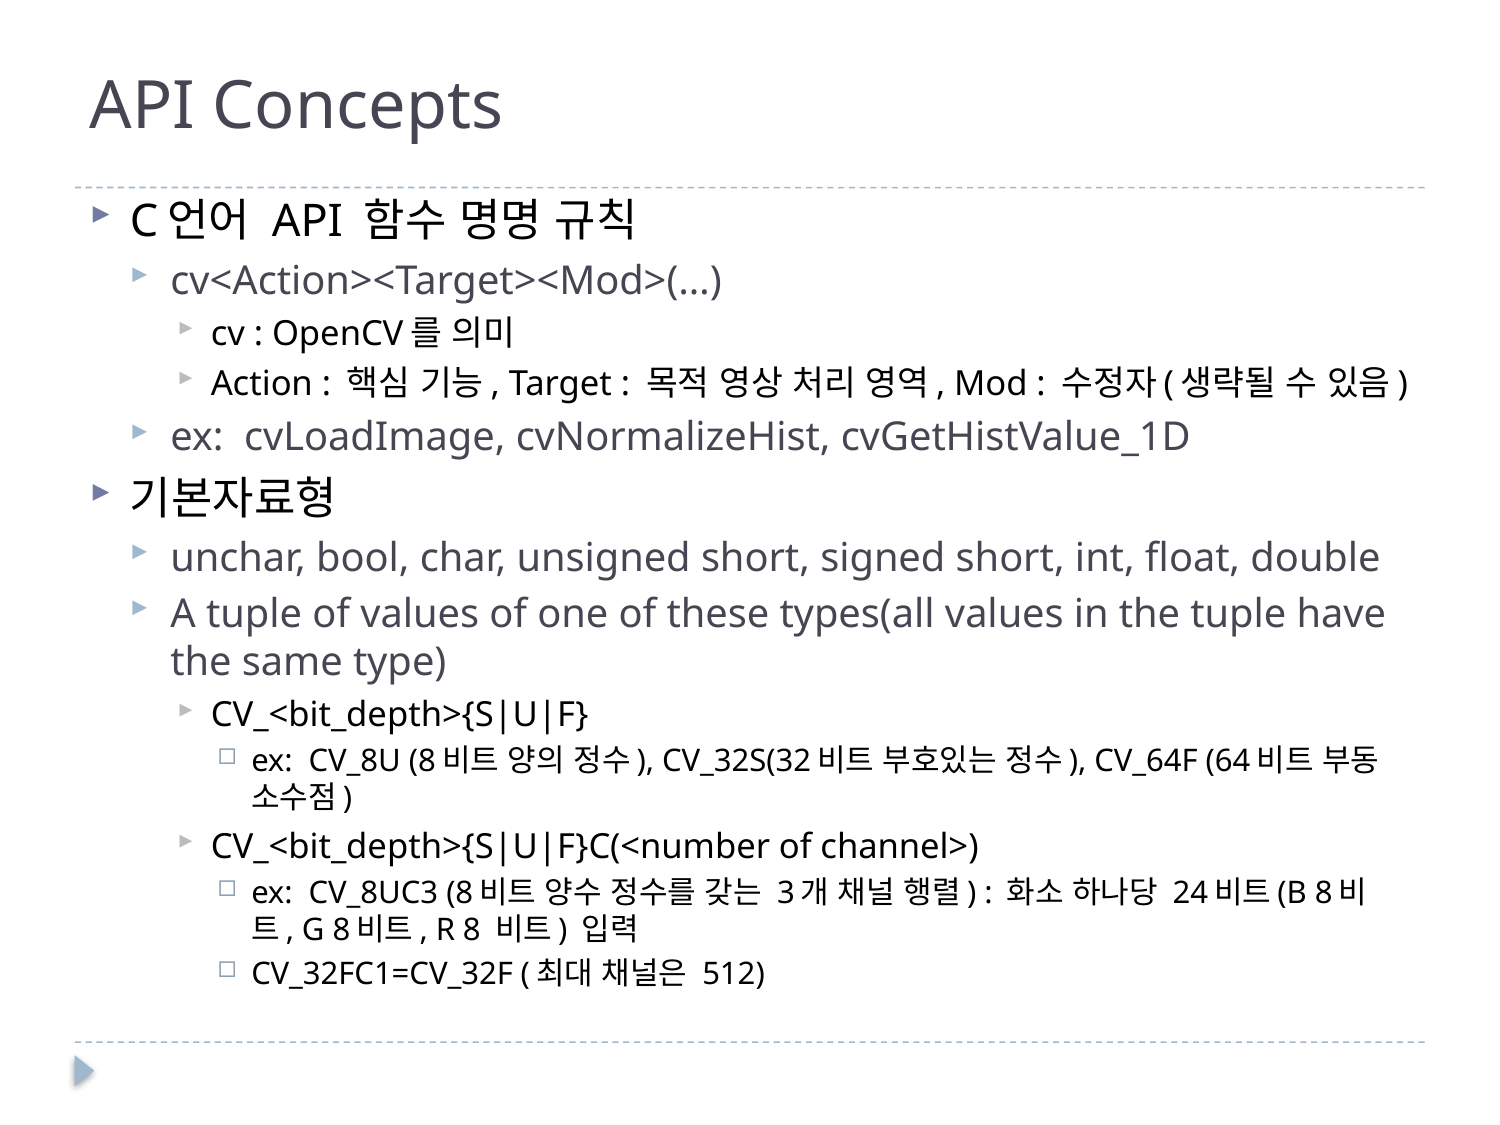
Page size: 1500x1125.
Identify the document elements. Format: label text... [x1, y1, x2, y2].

list C언어 API 함수 명명 규칙 cv<Action><Target><Mod>(…) cv : OpenCV를 의미 Action : 핵심 기능, Target : 목적 영상 처리 영역, Mod : 수정자(생략될 수 있음) ex: cvLoadImage, cvNormalizeHist, cvGetHistValue_1D 기본자료형 unchar, bool, char, unsigned short, signed short, int, float, double A tuple of values of one of these types(all values in the tuple have the same type) CV_<bit_depth>{S|U|F} ex: CV_8U (8비트 양의 정수), CV_32S(32비트 부호있는 정수), CV_64F (64비트 부동 소수점) CV_<bit_depth>{S|U|F}C(<number of channel>) ex: CV_8UC3 (8비트 양수 정수를 갖는 3개 채널 행렬) : 화소 하나당 24비트(B 8비트, G 8비트, R 8 비트) 입력 CV_32FC1=CV_32F (최대 채널은 512) [75, 184, 1425, 1047]
title API Concepts [75, 24, 1425, 149]
